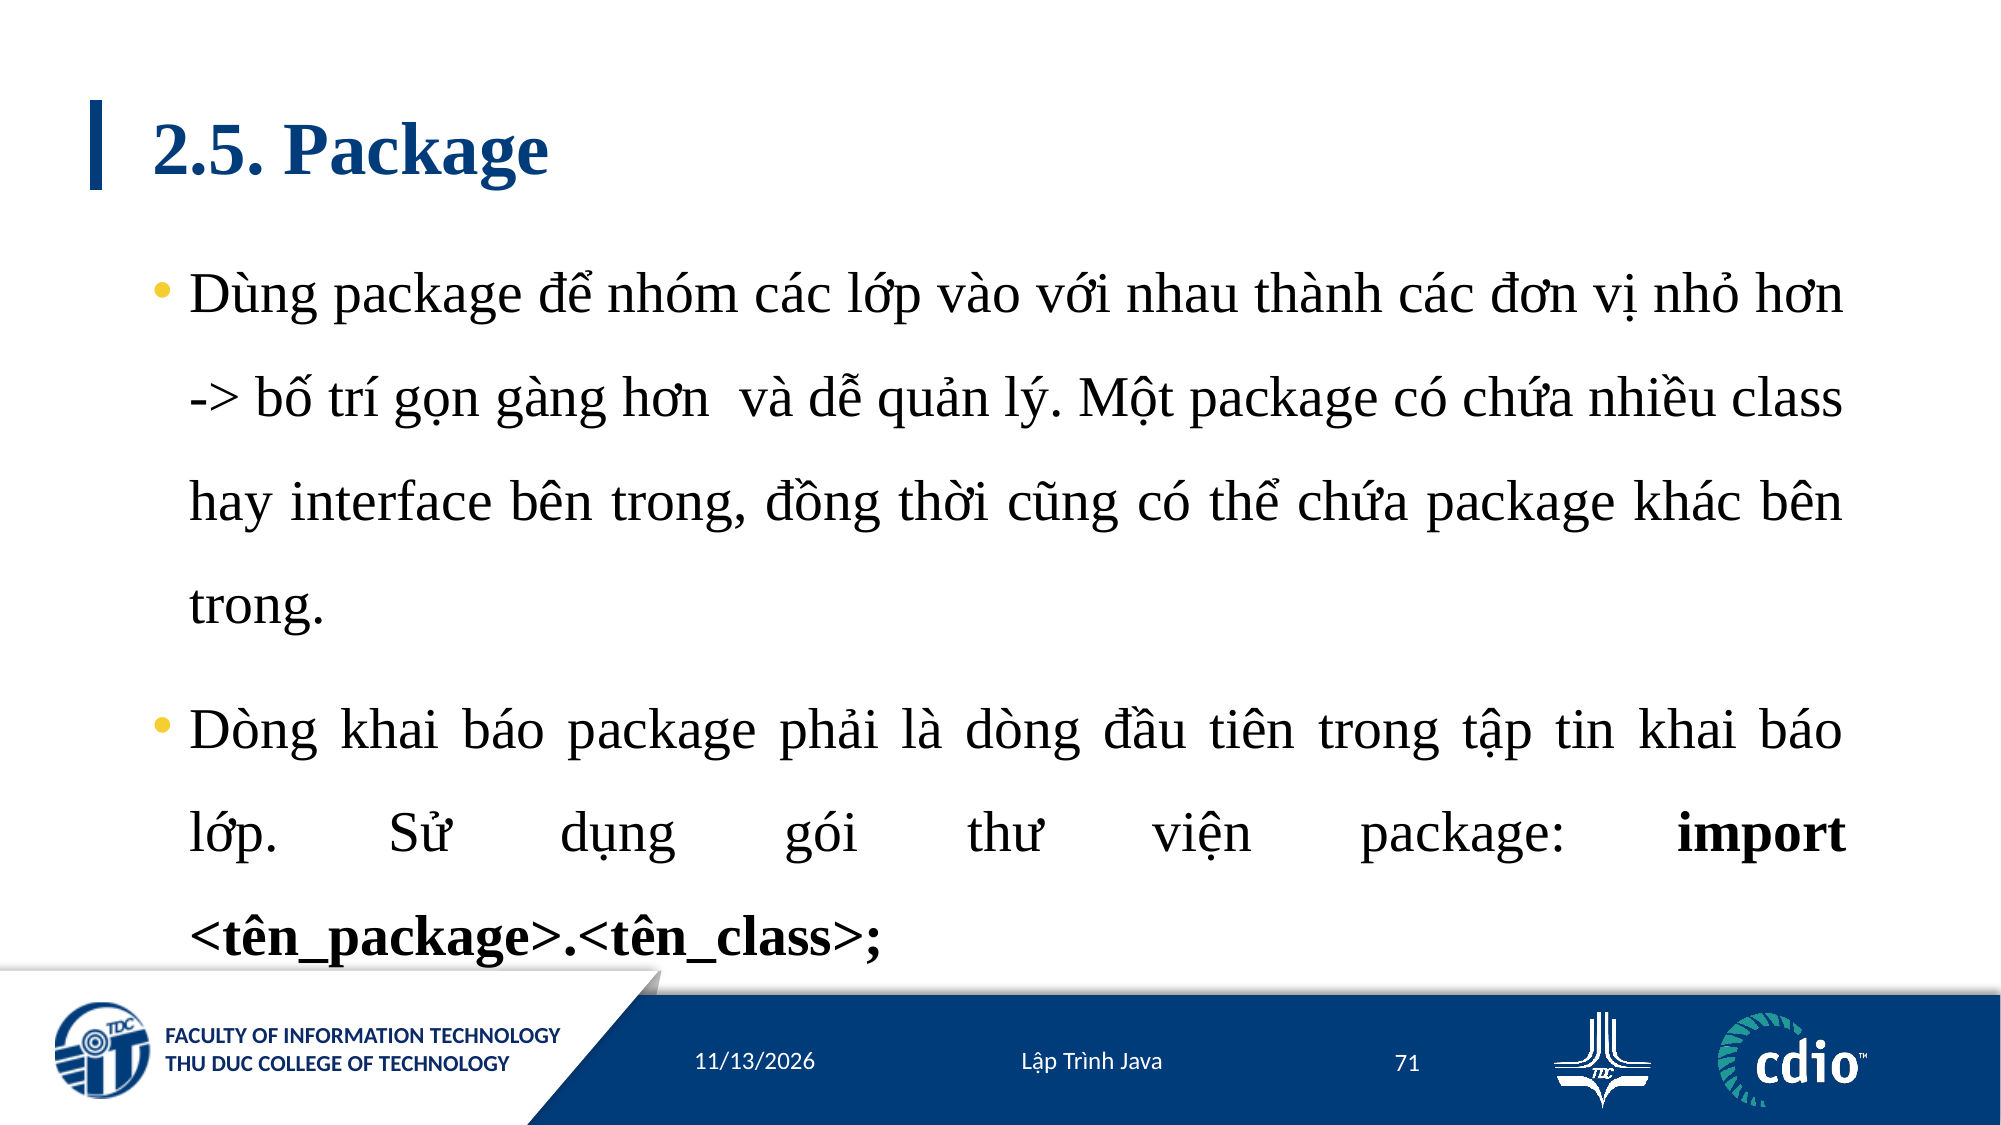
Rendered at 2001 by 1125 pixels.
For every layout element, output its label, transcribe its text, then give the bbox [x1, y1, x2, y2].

picture [1718, 1013, 1867, 1107]
picture [1554, 1012, 1651, 1109]
list Dùng package để nhóm các lớp vào với nhau thành các đơn vị nhỏ hơn -> bố trí gọn gàng hơn và dễ quản lý. Một package có chứa nhiều class hay interface bên trong, đồng thời cũng có thể chứa package khác bên trong. Dòng khai báo package phải là dòng đầu tiên trong tập tin khai báo lớp. Sử dụng gói thư viện package: import <tên_package>.<tên_class>; [137, 237, 1863, 977]
picture [55, 1001, 453, 1099]
title 2.5. Package [137, 63, 1863, 237]
